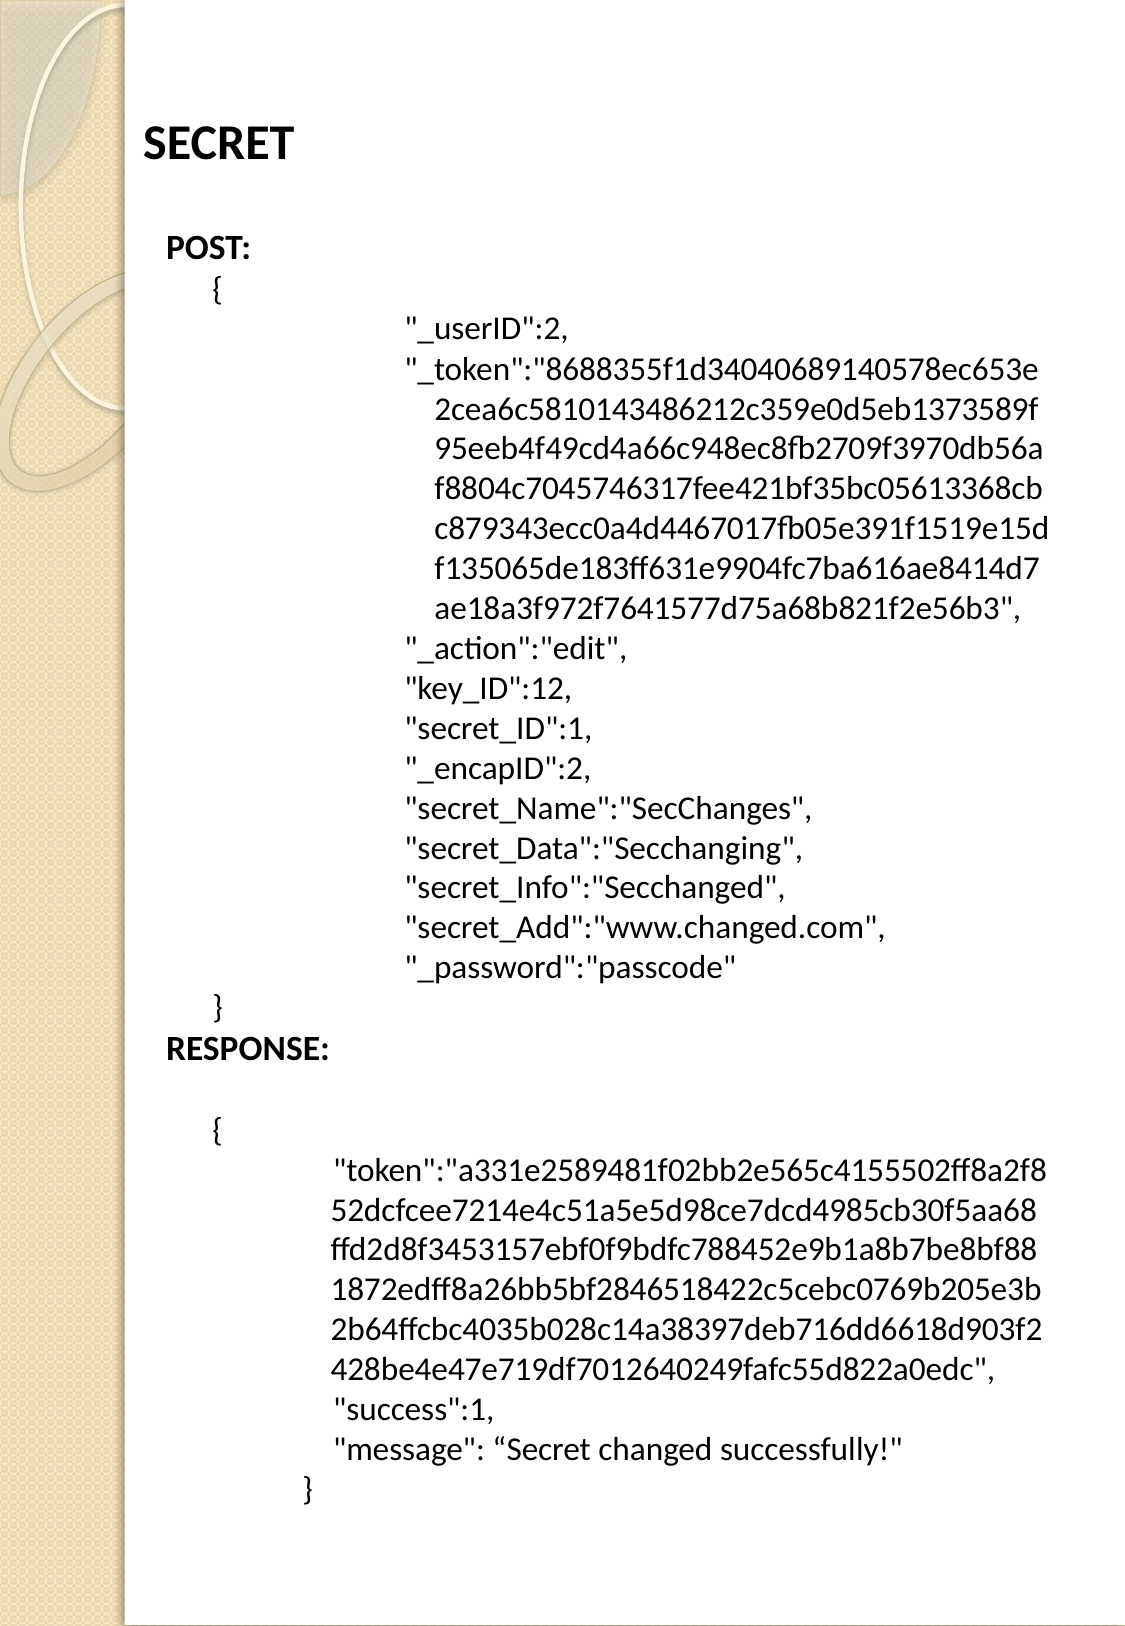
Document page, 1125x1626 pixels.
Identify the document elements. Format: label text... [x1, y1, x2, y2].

list POST: { "_userID":2, "_token":"8688355f1d34040689140578ec653e2cea6c5810143486212c359e0d5eb1373589f95eeb4f49cd4a66c948ec8fb2709f3970db56af8804c7045746317fee421bf35bc05613368cbc879343ecc0a4d4467017fb05e391f1519e15df135065de183ff631e9904fc7ba616ae8414d7ae18a3f972f7641577d75a68b821f2e56b3", "_action":"edit", "key_ID":12, "secret_ID":1, "_encapID":2, "secret_Name":"SecChanges", "secret_Data":"Secchanging", "secret_Info":"Secchanged", "secret_Add":"www.changed.com", "_password":"passcode" } RESPONSE: { "token":"a331e2589481f02bb2e565c4155502ff8a2f852dcfcee7214e4c51a5e5d98ce7dcd4985cb30f5aa68ffd2d8f3453157ebf0f9bdfc788452e9b1a8b7be8bf881872edff8a26bb5bf2846518422c5cebc0769b205e3b2b64ffcbc4035b028c14a38397deb716dd6618d903f2428be4e47e719df7012640249fafc55d822a0edc", "success":1, "message": “Secret changed successfully!" } [137, 209, 1069, 1625]
title SECRET [128, 0, 1069, 185]
